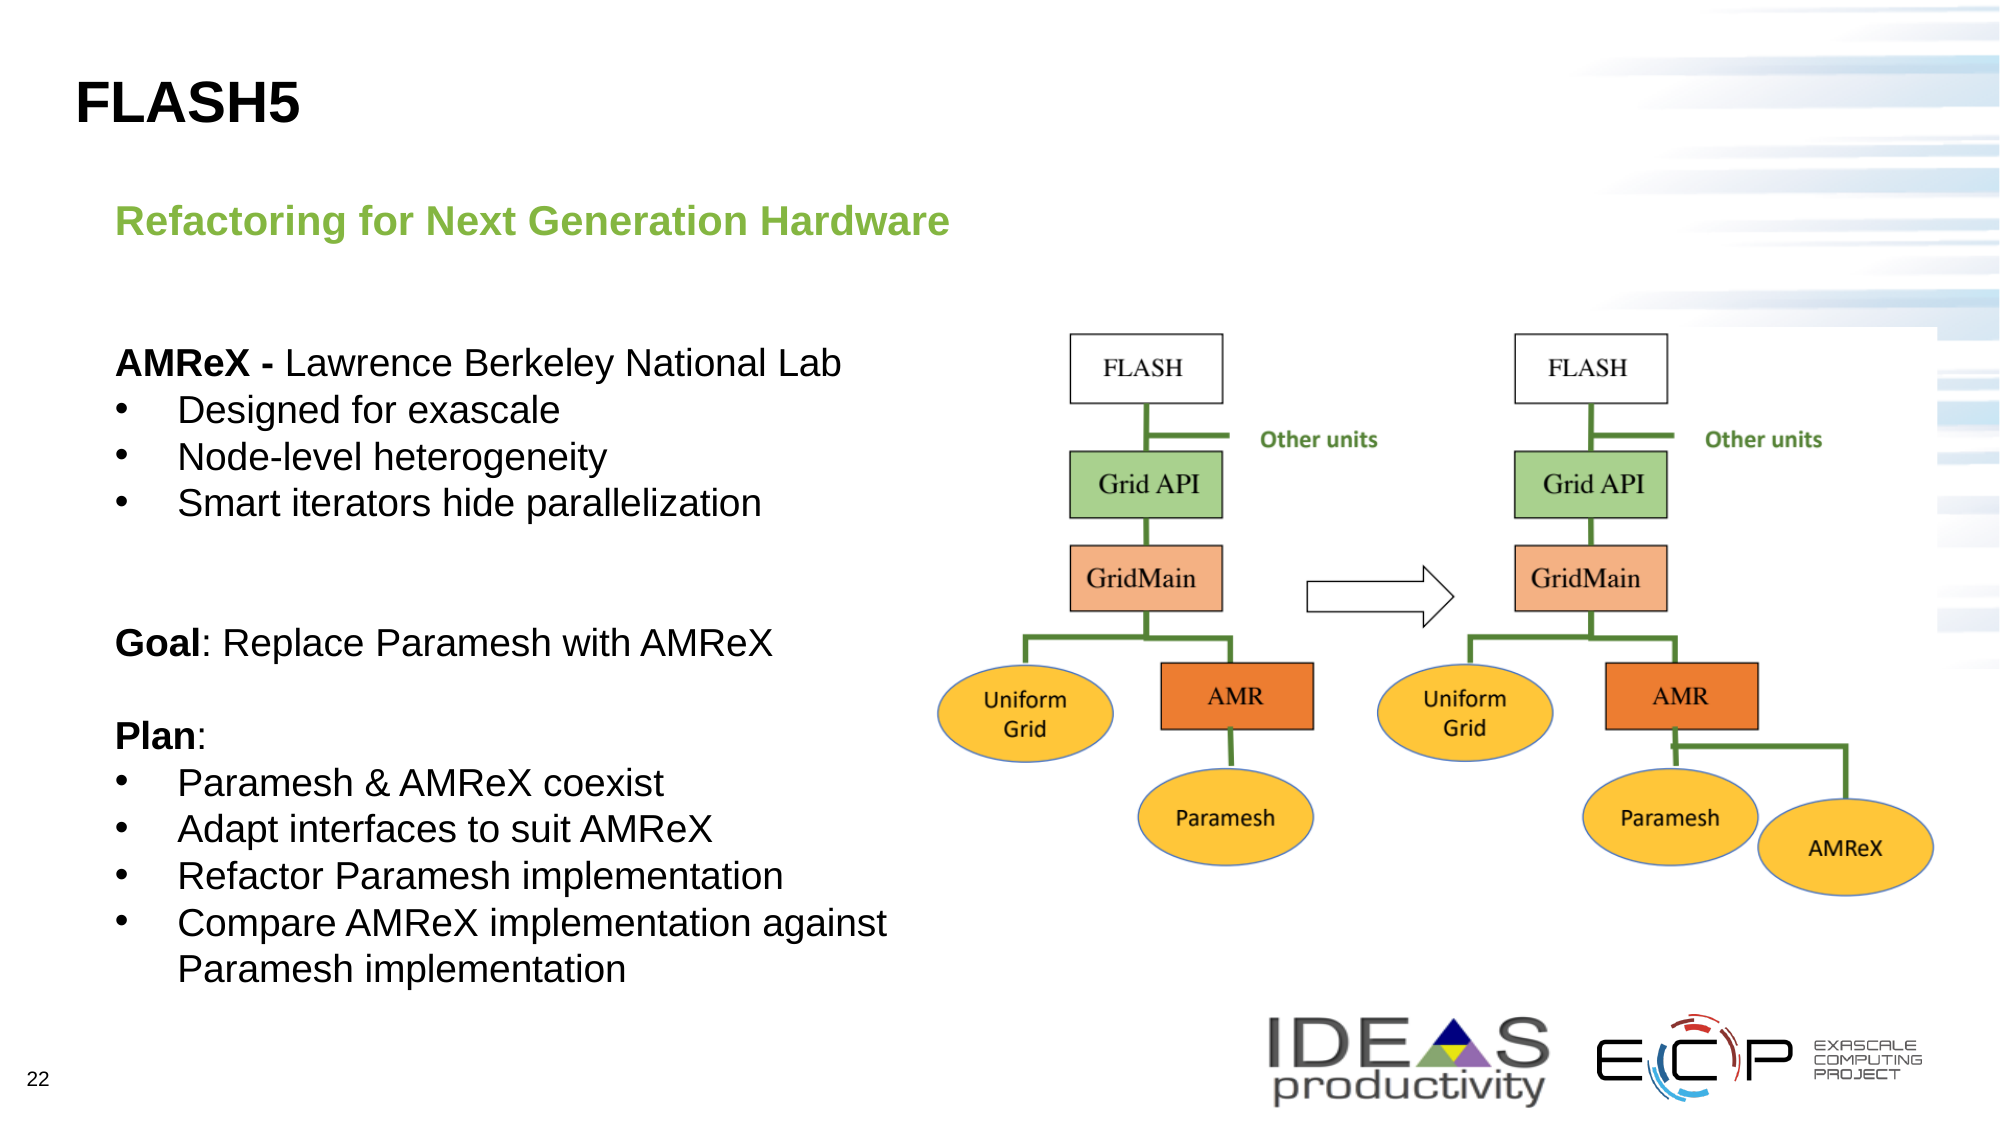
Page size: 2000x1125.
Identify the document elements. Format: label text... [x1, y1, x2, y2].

list Refactoring for Next Generation Hardware [99, 191, 1932, 274]
picture [1257, 1009, 1560, 1115]
picture [928, 0, 2000, 900]
picture [1597, 1014, 1922, 1102]
title FLASH5 [59, 67, 1927, 152]
text_box AMReX - Lawrence Berkeley National Lab Designed for exascale Node-level heterogeneity Smart iterators hide parallelization Goal: Replace Paramesh with AMReX Plan: Paramesh & AMReX coexist Adapt interfaces to suit AMReX Refactor Paramesh implementation Compare AMReX implementation against Paramesh implementation [99, 330, 930, 1125]
